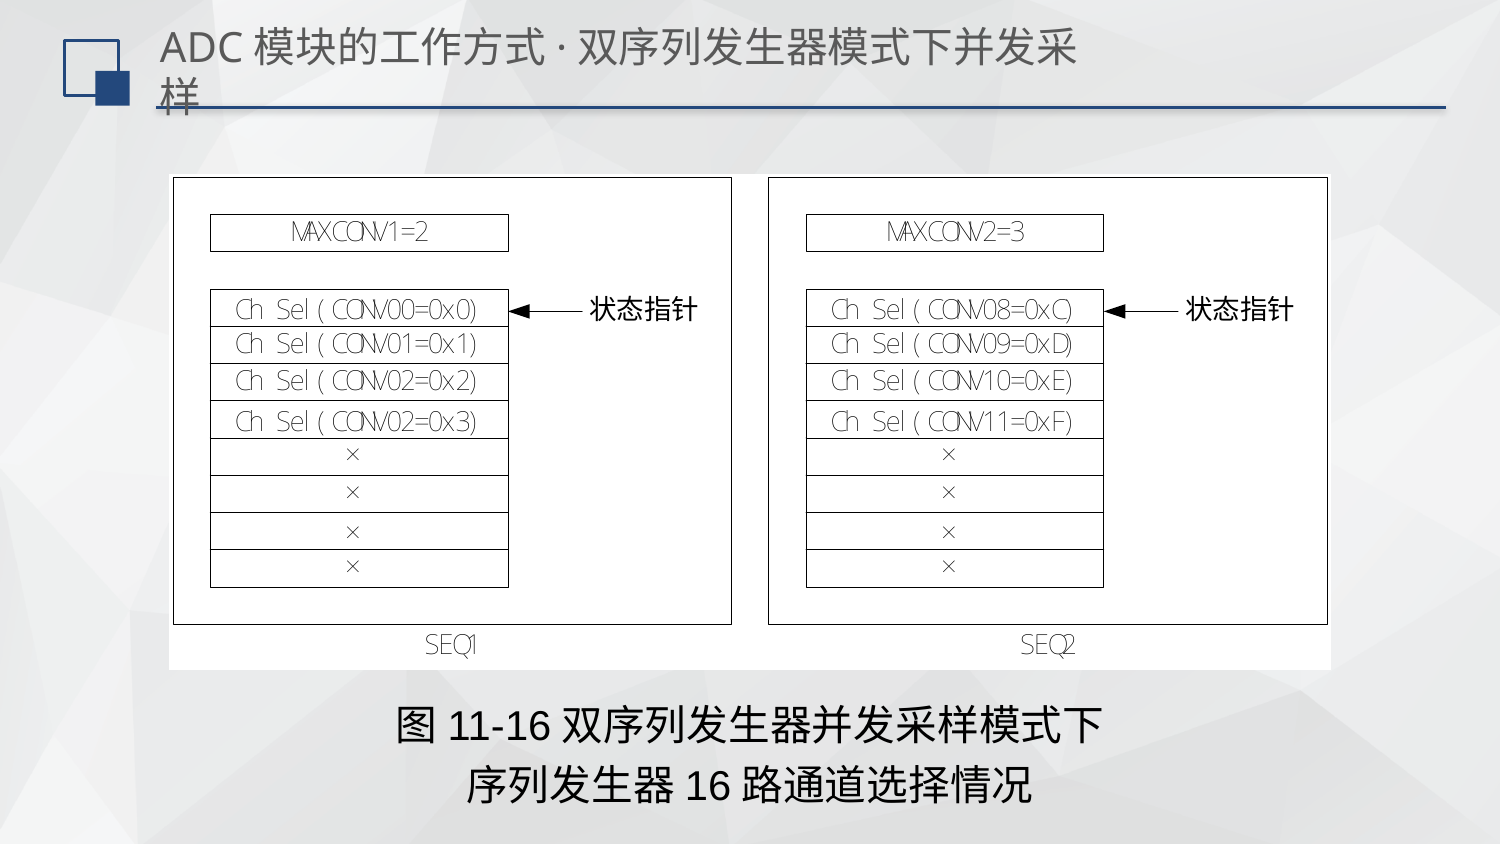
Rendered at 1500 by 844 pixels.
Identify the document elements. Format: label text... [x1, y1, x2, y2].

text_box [168, 173, 1332, 671]
title ADC模块的工作方式·双序列发生器模式下并发采样 [148, 43, 1117, 99]
text_box 图11-16双序列发生器并发采样模式下序列发生器16路通道选择情况 [380, 681, 1120, 817]
picture [0, 1, 1500, 844]
